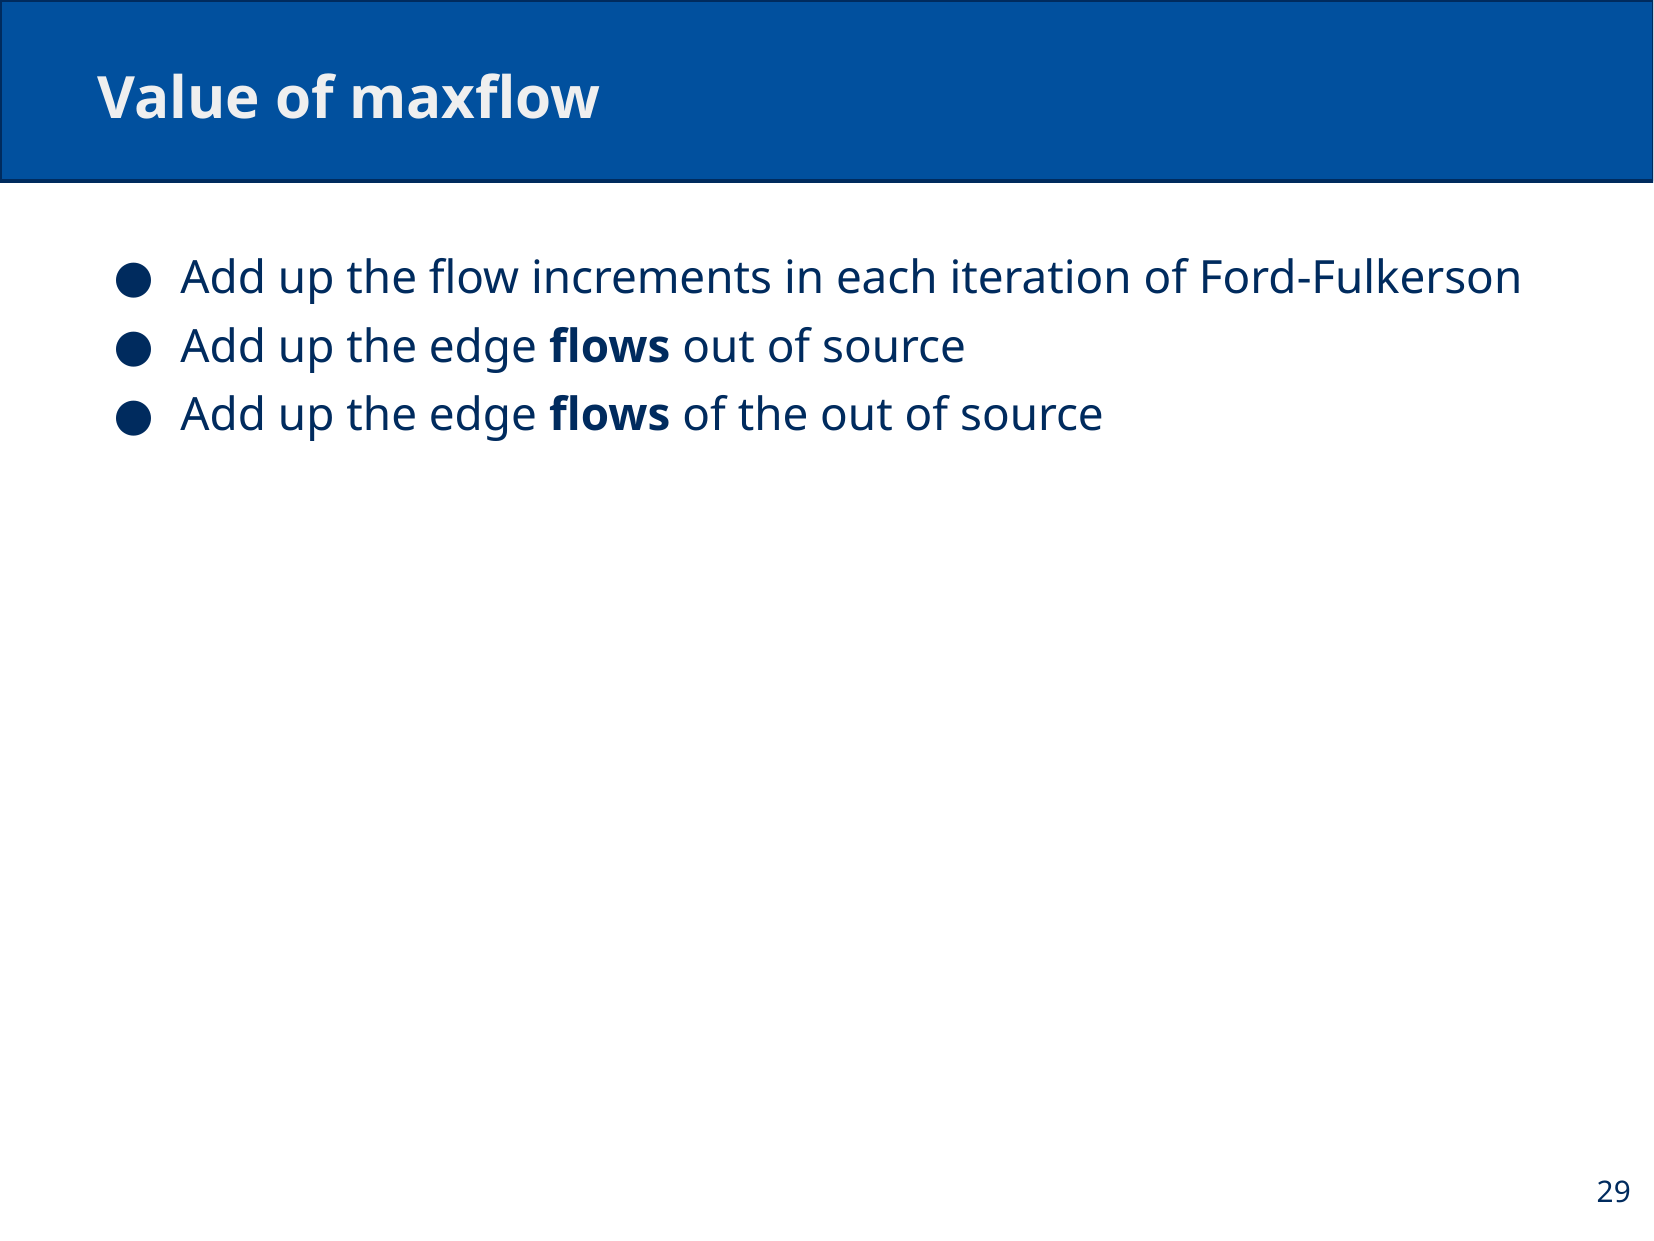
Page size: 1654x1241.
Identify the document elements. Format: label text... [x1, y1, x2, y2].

title Value of maxflow [82, 35, 1571, 146]
list Add up the flow increments in each iteration of Ford-Fulkerson Add up the edge flows out of source Add up the edge flows of the out of source [82, 232, 1571, 1189]
slide_number 29 [1546, 1145, 1647, 1241]
